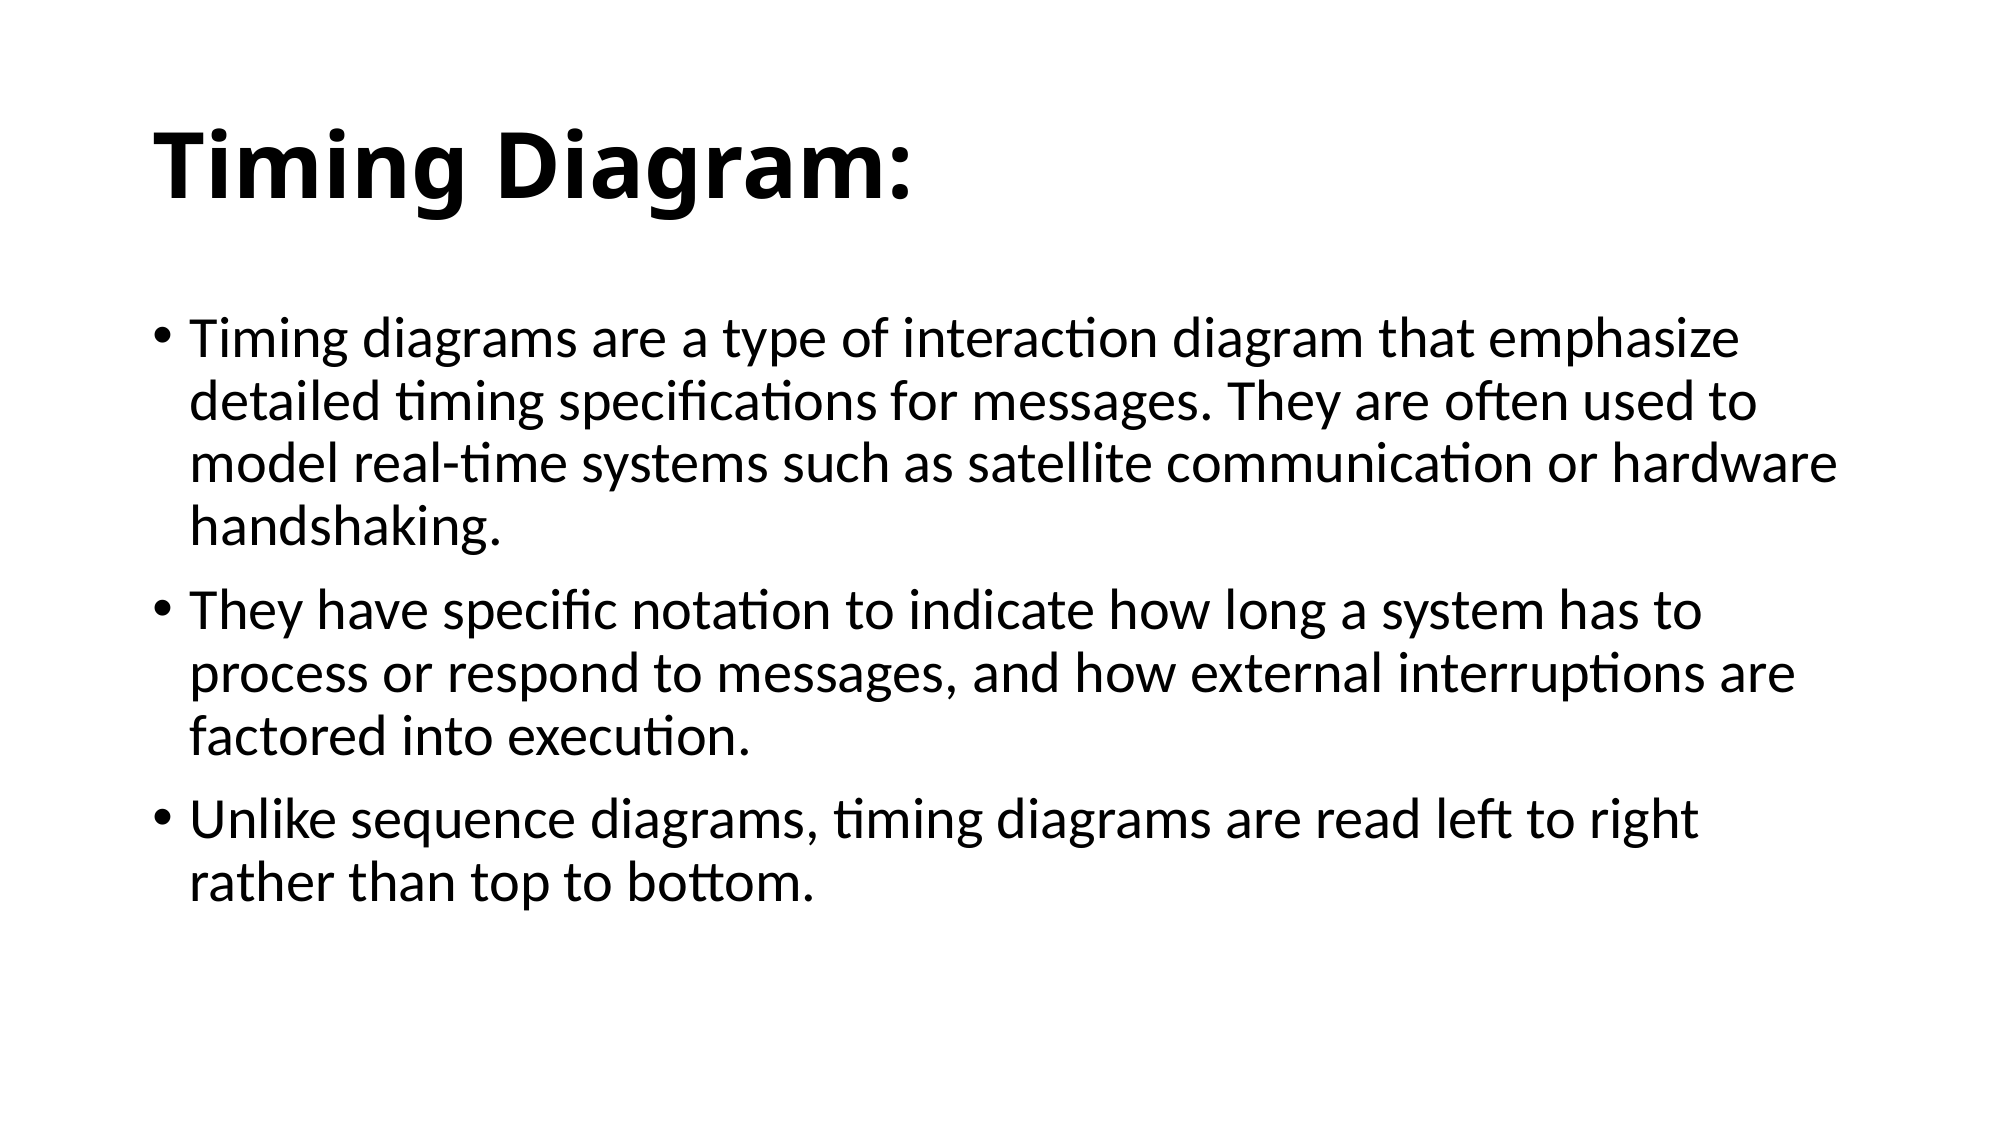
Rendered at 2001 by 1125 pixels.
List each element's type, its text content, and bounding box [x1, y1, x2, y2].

list Timing diagrams are a type of interaction diagram that emphasize detailed timing specifications for messages. They are often used to model real-time systems such as satellite communication or hardware handshaking. They have specific notation to indicate how long a system has to process or respond to messages, and how external interruptions are factored into execution. Unlike sequence diagrams, timing diagrams are read left to right rather than top to bottom. [137, 299, 1863, 1014]
title Timing Diagram: [137, 59, 1863, 278]
